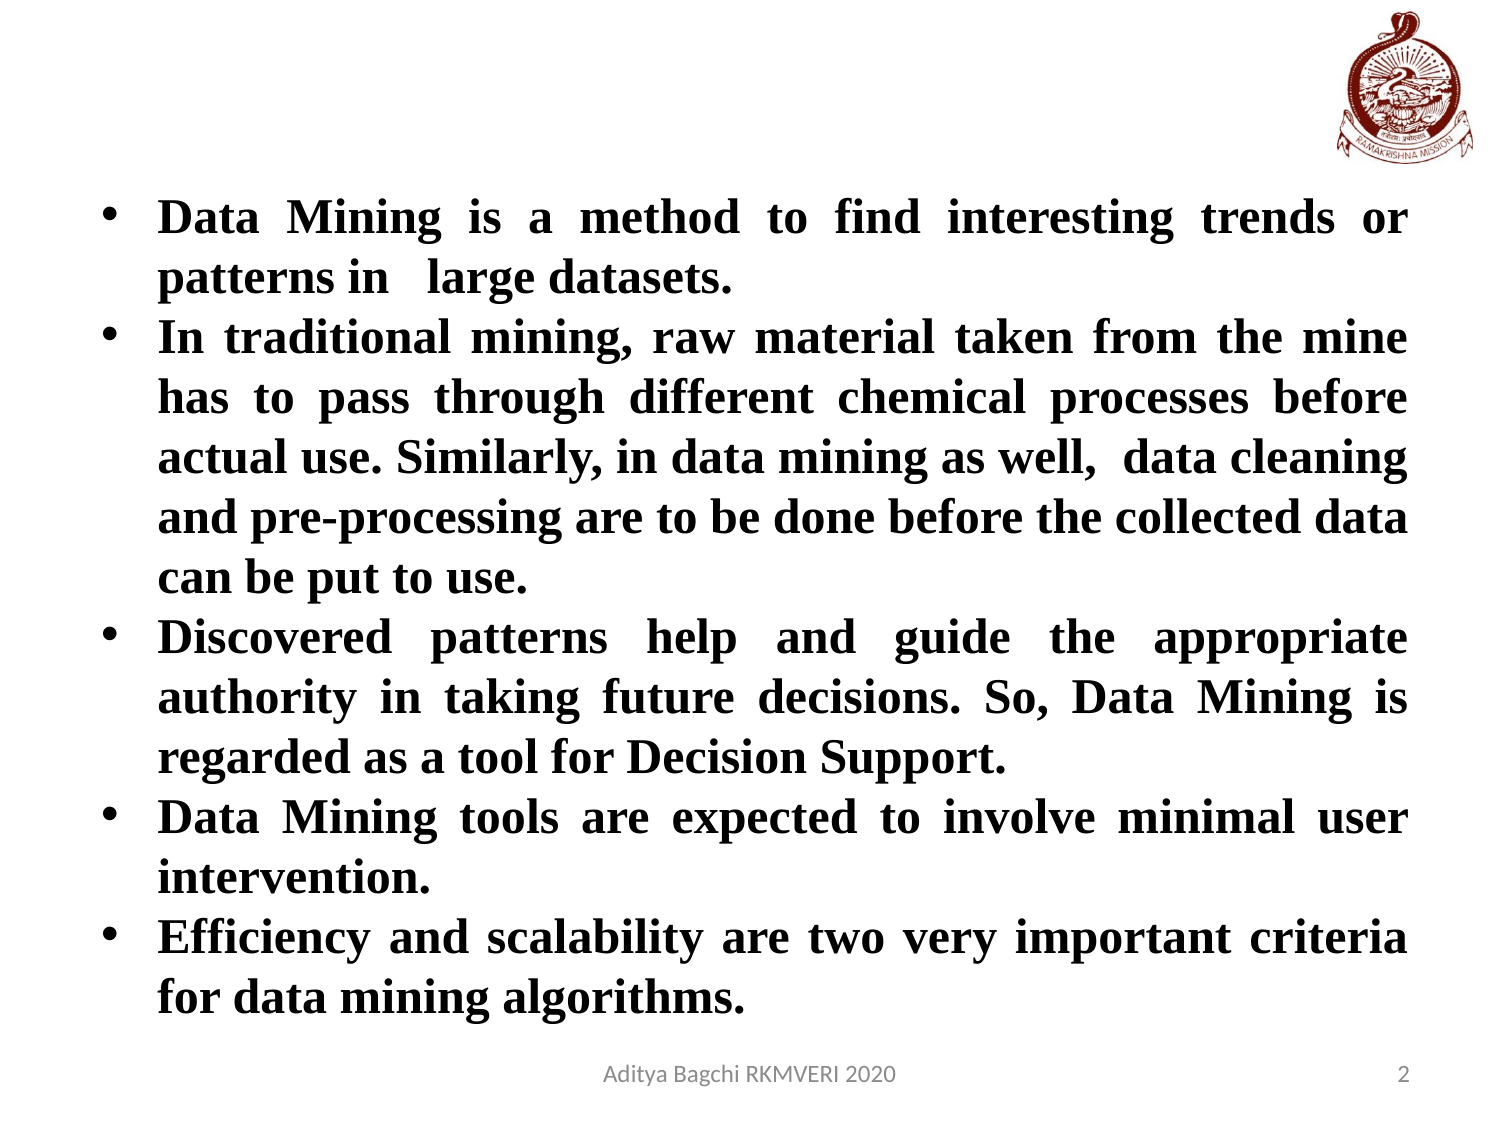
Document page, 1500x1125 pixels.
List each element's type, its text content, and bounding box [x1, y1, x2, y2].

text_box Data Mining is a method to find interesting trends or patterns in large datasets. In traditional mining, raw material taken from the mine has to pass through different chemical processes before actual use. Similarly, in data mining as well, data cleaning and pre-processing are to be done before the collected data can be put to use. Discovered patterns help and guide the appropriate authority in taking future decisions. So, Data Mining is regarded as a tool for Decision Support. Data Mining tools are expected to involve minimal user intervention. Efficiency and scalability are two very important criteria for data mining algorithms. [86, 175, 1424, 1031]
slide_number 2 [1074, 1042, 1425, 1103]
picture [1337, 10, 1473, 164]
footer Aditya Bagchi RKMVERI 2020 [512, 1042, 988, 1103]
